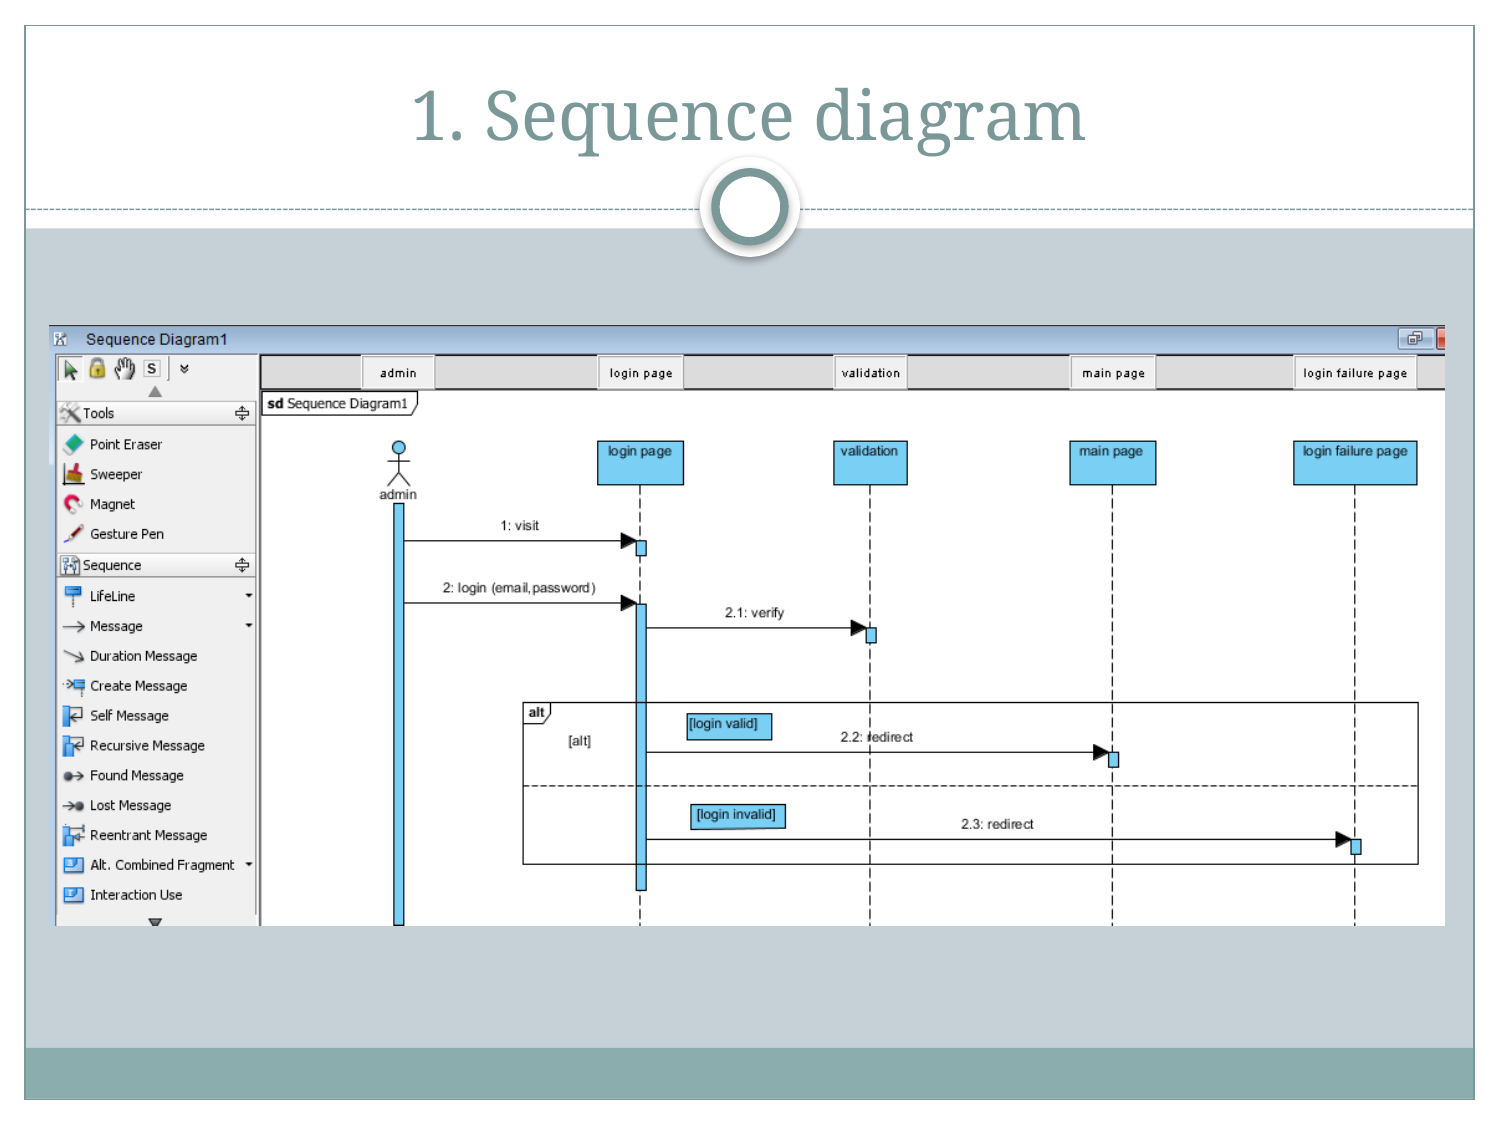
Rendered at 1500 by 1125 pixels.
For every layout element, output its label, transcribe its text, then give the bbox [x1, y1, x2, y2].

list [49, 325, 1445, 926]
title 1. Sequence diagram [49, 37, 1450, 162]
